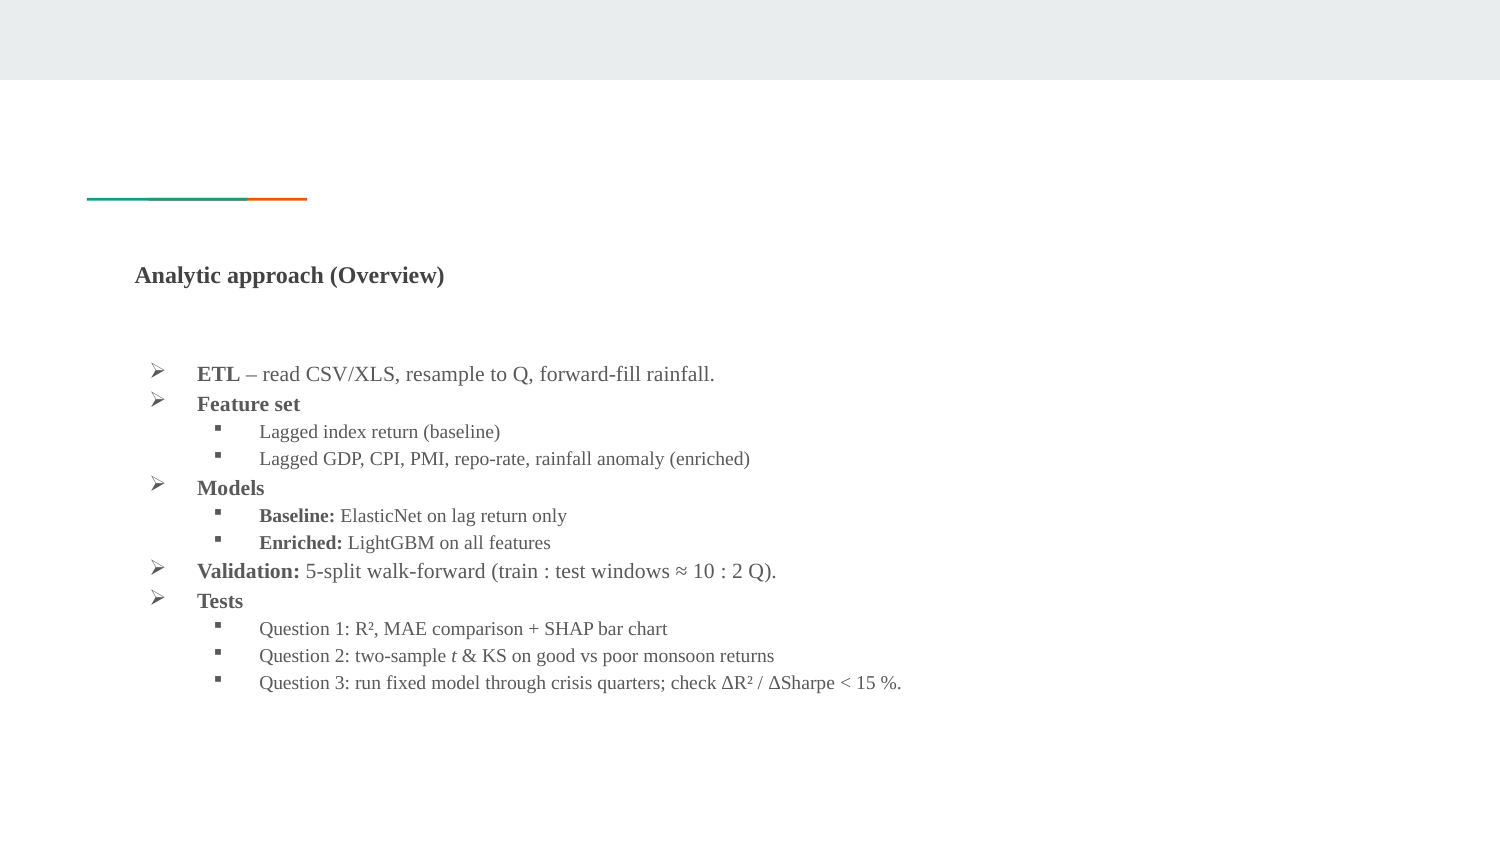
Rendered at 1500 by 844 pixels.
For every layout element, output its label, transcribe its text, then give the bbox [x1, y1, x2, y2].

list ETL – read CSV/XLS, resample to Q, forward-fill rainfall. Feature set Lagged index return (baseline) Lagged GDP, CPI, PMI, repo-rate, rainfall anomaly (enriched) Models Baseline: ElasticNet on lag return only Enriched: LightGBM on all features Validation: 5-split walk-forward (train : test windows ≈ 10 : 2 Q). Tests Question 1: R², MAE comparison + SHAP bar chart Question 2: two-sample t & KS on good vs poor monsoon returns Question 3: run fixed model through crisis quarters; check ΔR² / ΔSharpe < 15 %. [119, 341, 1381, 712]
title Analytic approach (Overview) [119, 216, 1381, 305]
